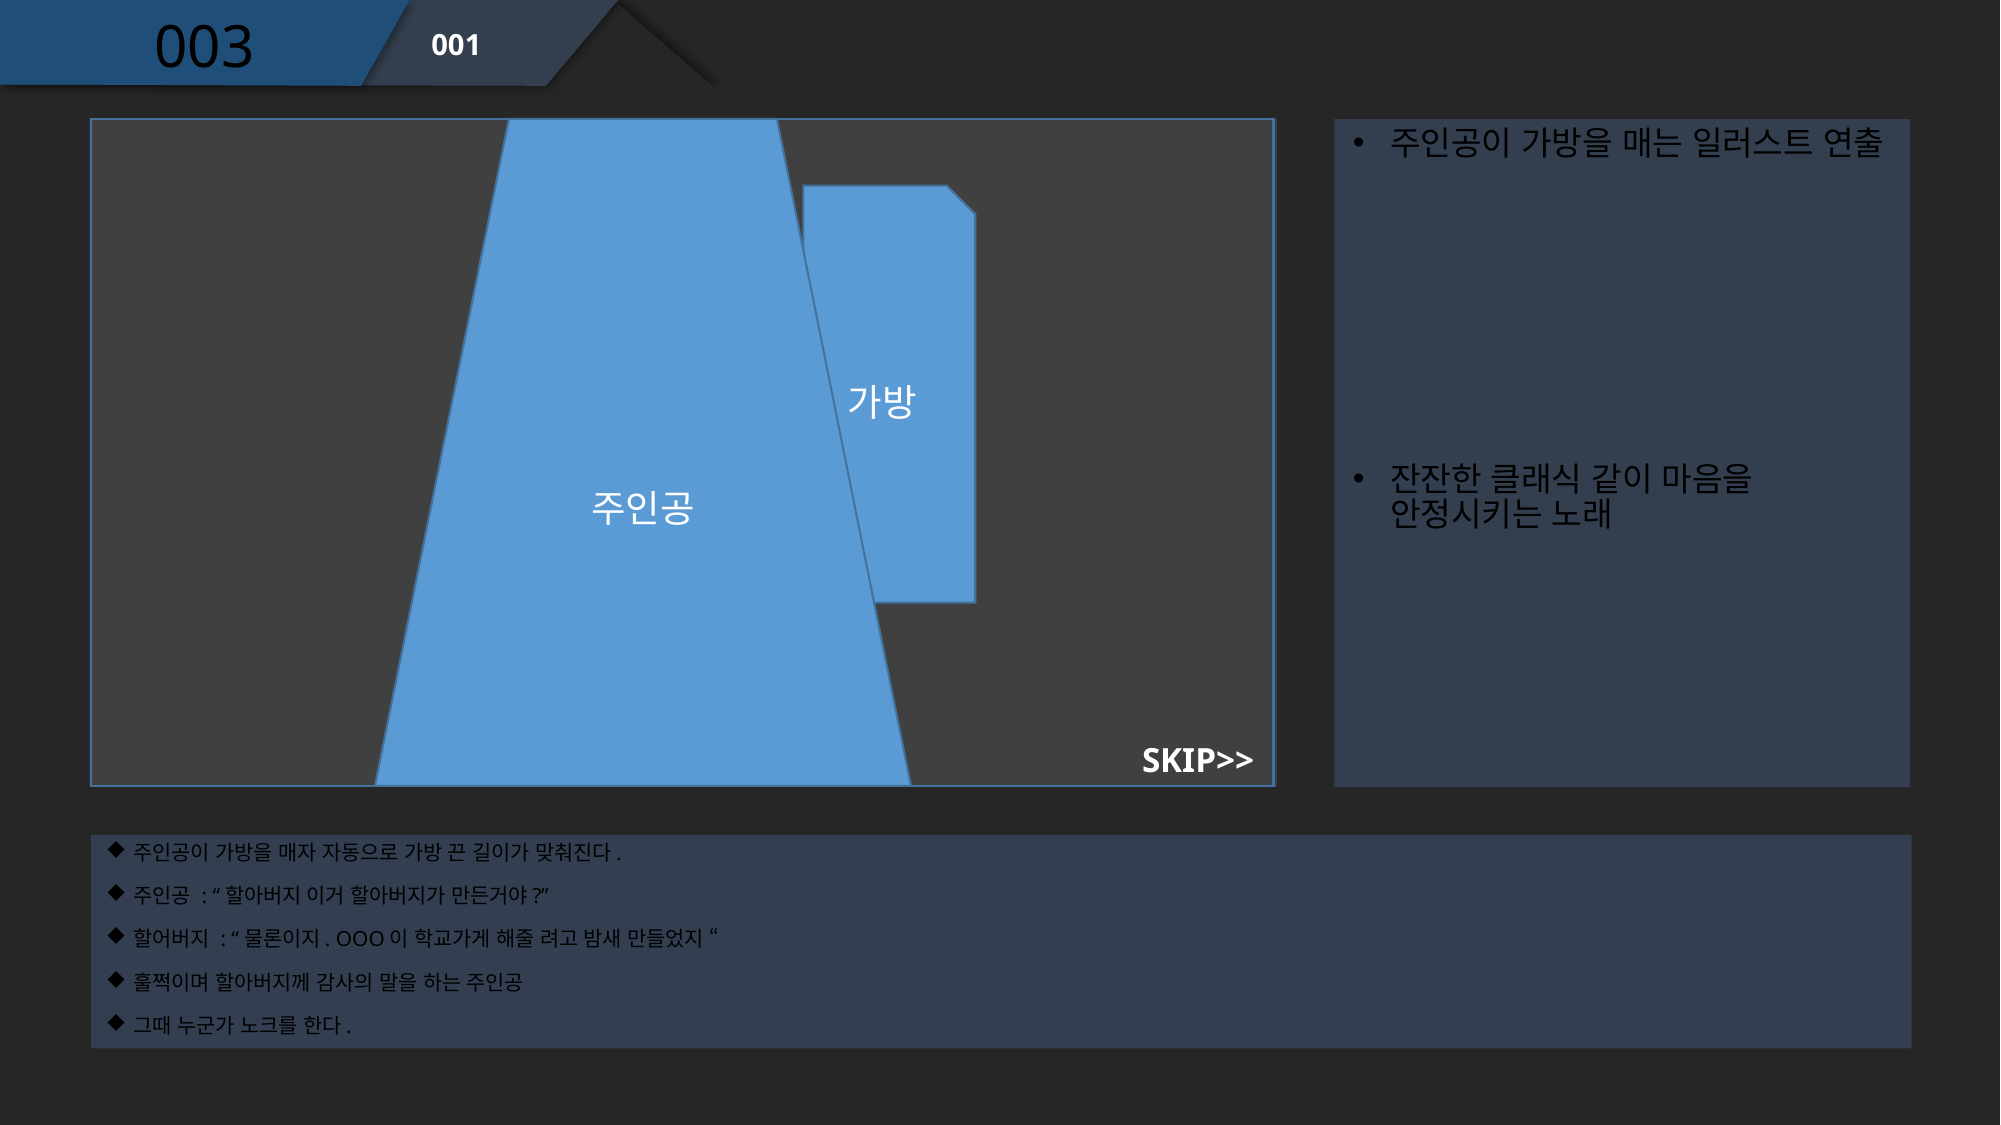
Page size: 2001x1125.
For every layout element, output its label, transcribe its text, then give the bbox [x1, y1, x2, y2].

list 001 [416, 23, 567, 72]
list 003 [91, 9, 318, 88]
list 주인공이 가방을 매는 일러스트 연출 [1338, 118, 1914, 450]
list 잔잔한 클래식 같이 마음을 안정시키는 노래 [1338, 454, 1916, 786]
list 주인공이 가방을 매자 자동으로 가방 끈 길이가 맞춰진다. 주인공 : “할아버지 이거 할아버지가 만든거야?” 할어버지 : “물론이지. OOO이 학교가게 해줄 려고 밤새 만들었지 “ 훌쩍이며 할아버지께 감사의 말을 하는 주인공 그때 누군가 노크를 한다. [91, 835, 1000, 1049]
picture [91, 118, 1274, 787]
